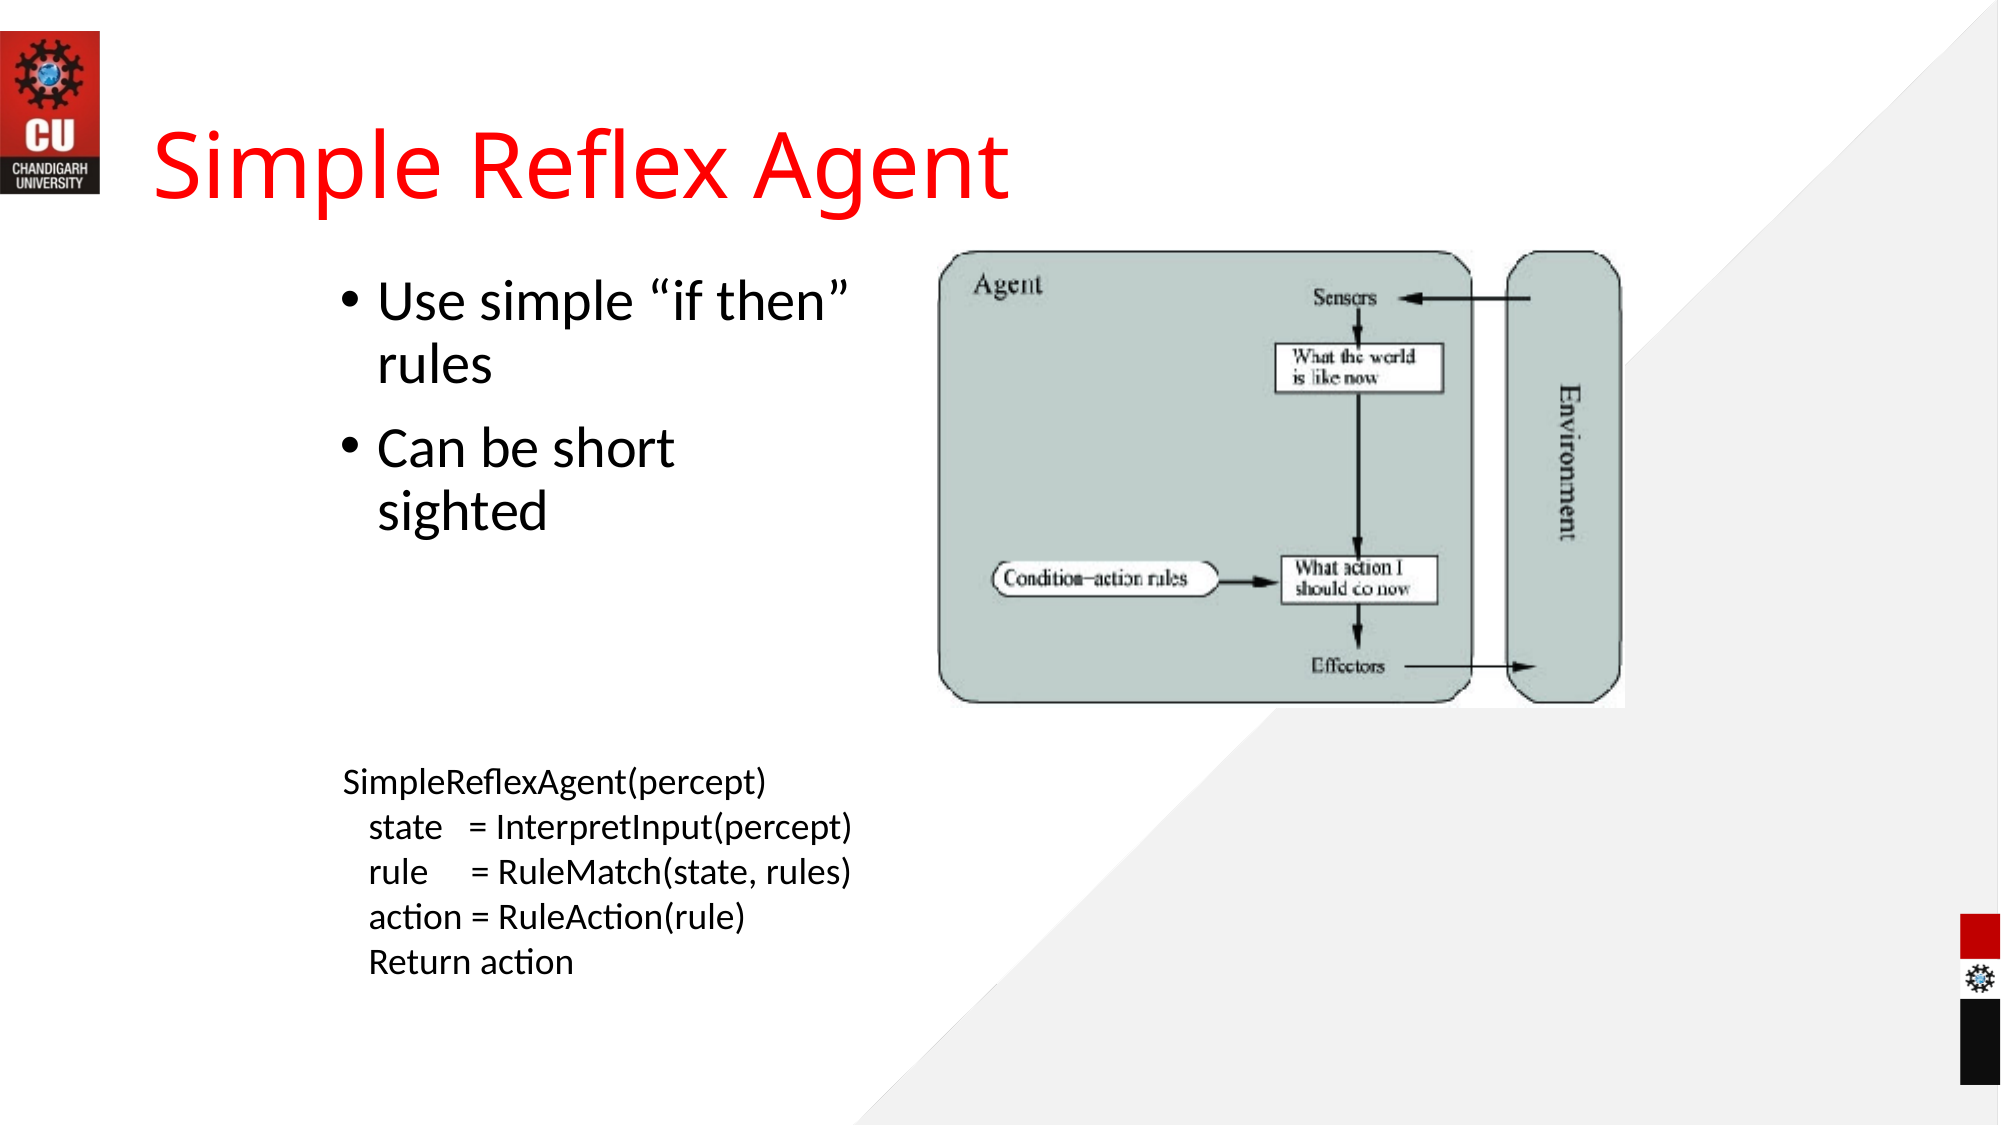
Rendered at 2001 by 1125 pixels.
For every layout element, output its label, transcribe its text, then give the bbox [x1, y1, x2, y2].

text_box SimpleReflexAgent(percept) state = InterpretInput(percept) rule = RuleMatch(state, rules) action = RuleAction(rule) Return action [328, 749, 869, 990]
list Use simple “if then” rules Can be short sighted [324, 262, 875, 1005]
picture [0, 0, 2001, 1125]
title Simple Reflex Agent [137, 59, 1863, 278]
